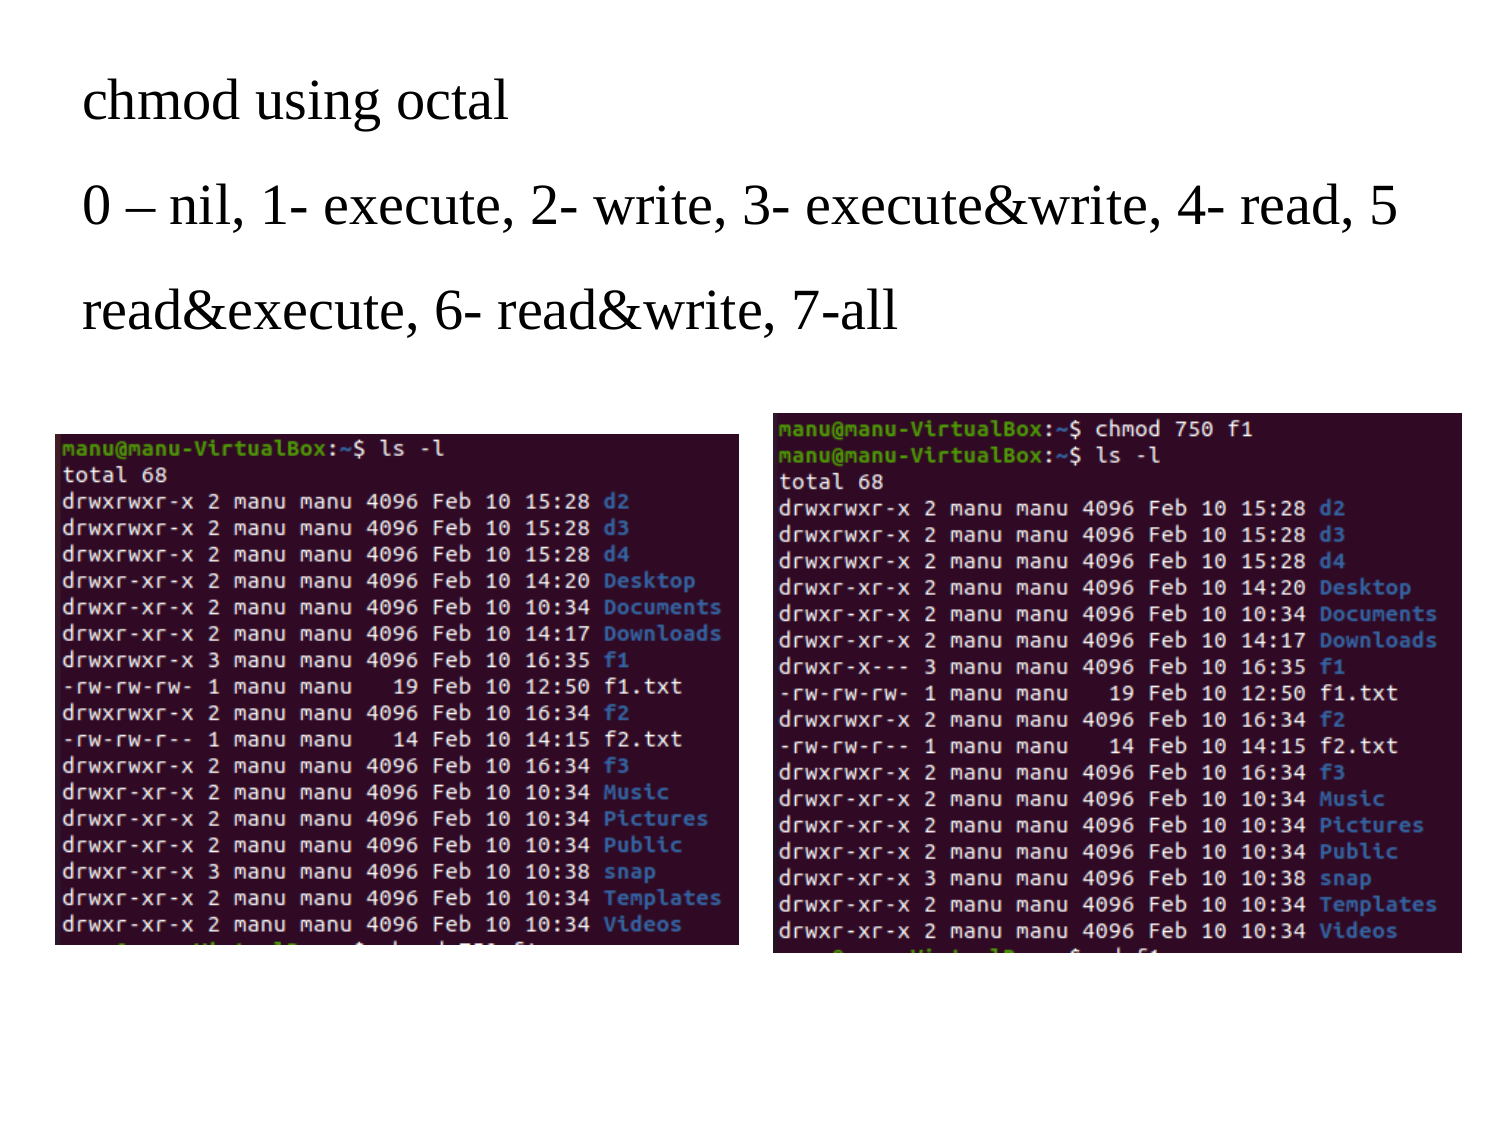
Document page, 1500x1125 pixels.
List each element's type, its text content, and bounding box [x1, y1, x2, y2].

picture [55, 434, 739, 945]
text_box chmod using octal 0 – nil, 1- execute, 2- write, 3- execute&write, 4- read, 5 read&execute, 6- read&write, 7-all [67, 19, 1418, 362]
picture [773, 413, 1463, 953]
